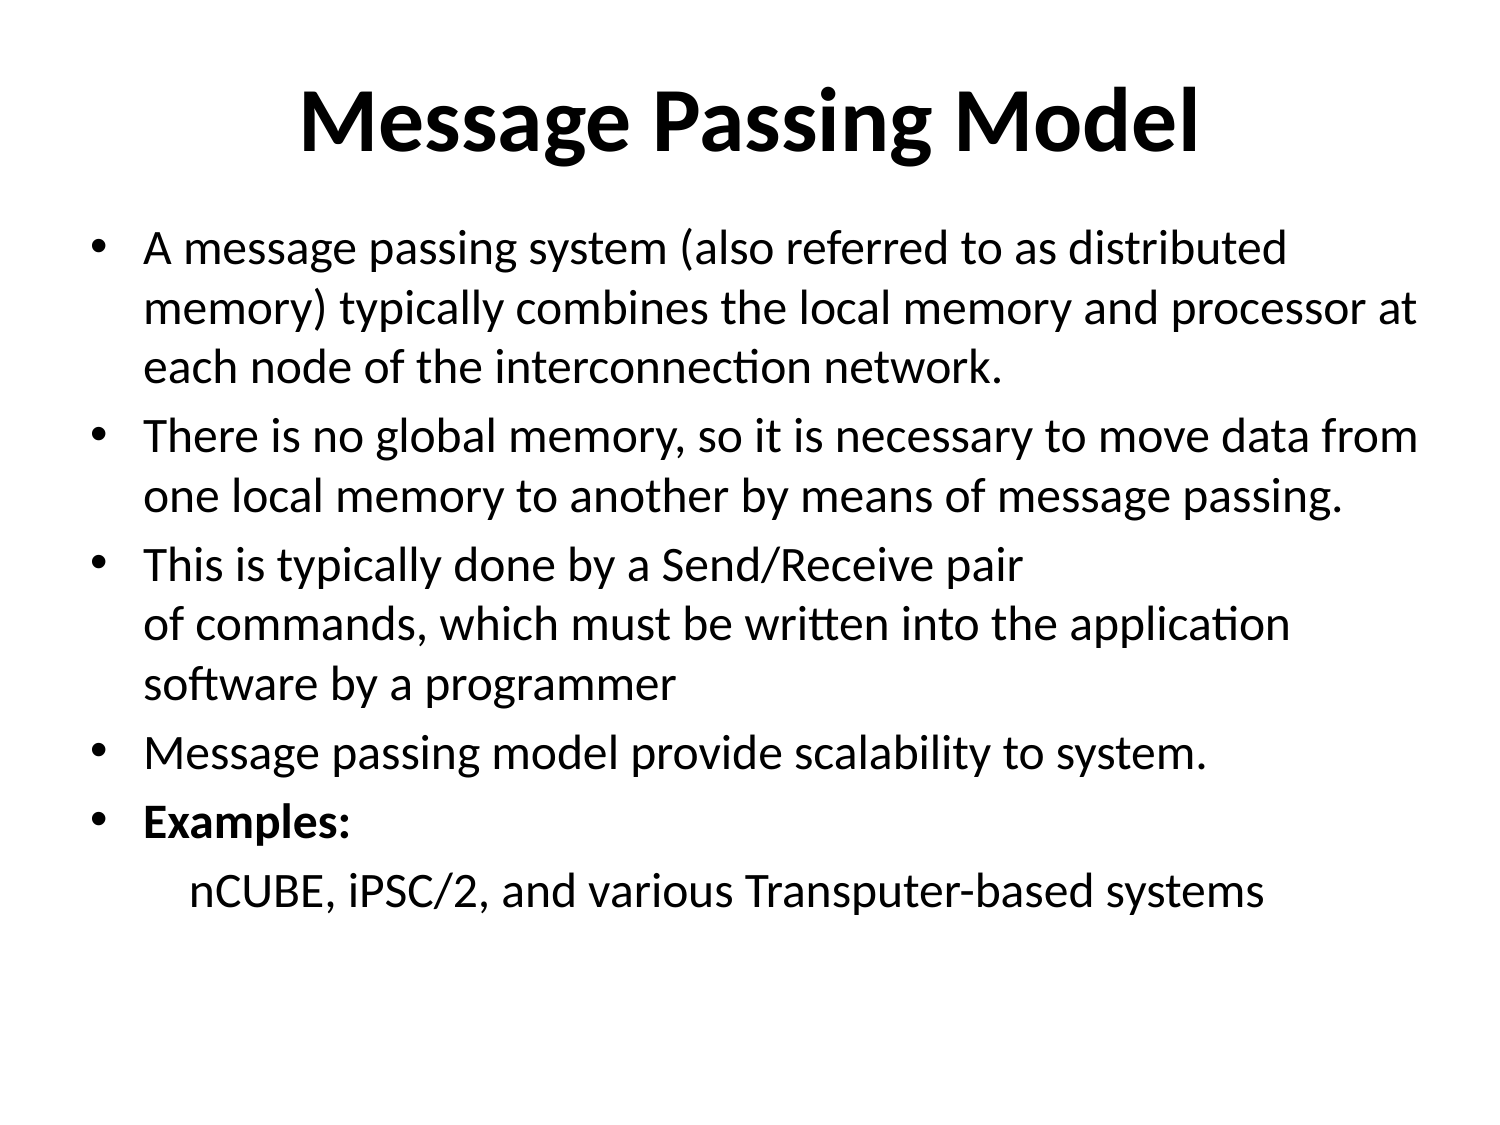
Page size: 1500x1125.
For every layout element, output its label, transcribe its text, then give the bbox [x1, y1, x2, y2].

list A message passing system (also referred to as distributed memory) typically combines the local memory and processor at each node of the interconnection network. There is no global memory, so it is necessary to move data from one local memory to another by means of message passing. This is typically done by a Send/Receive pair of commands, which must be written into the application software by a programmer Message passing model provide scalability to system. Examples: nCUBE, iPSC/2, and various Transputer-based systems [75, 208, 1471, 1083]
title Message Passing Model [75, 45, 1425, 185]
